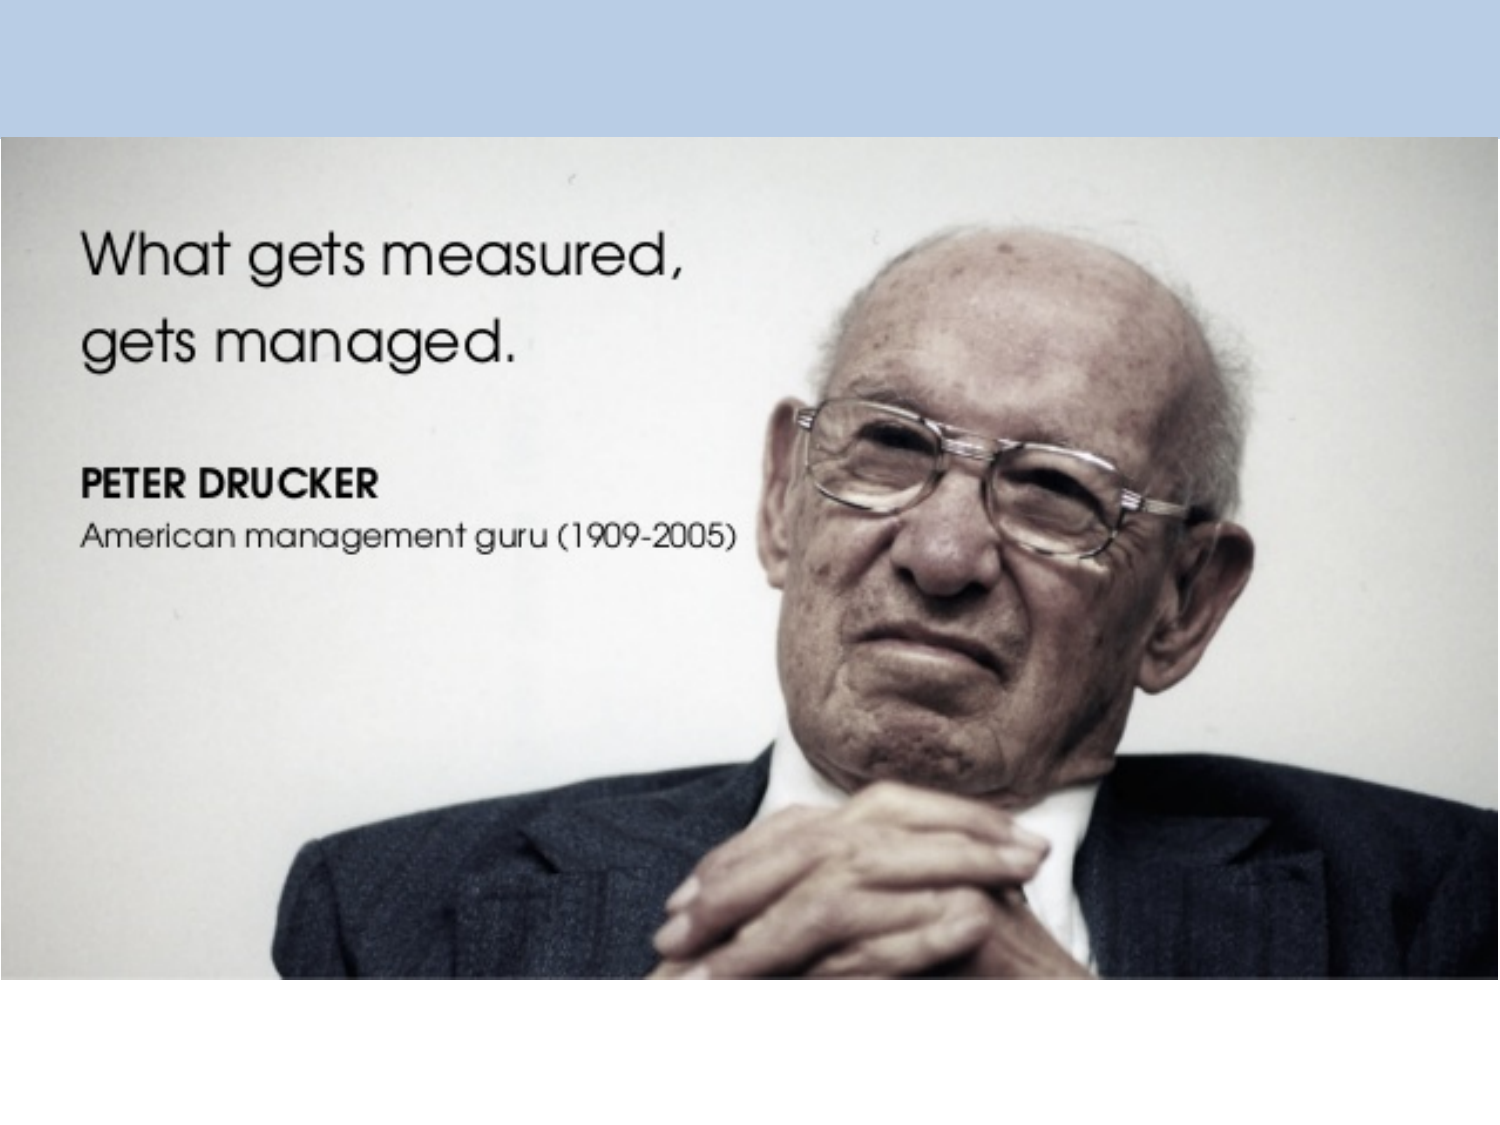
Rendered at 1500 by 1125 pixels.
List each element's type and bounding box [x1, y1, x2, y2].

picture [0, 137, 1498, 980]
